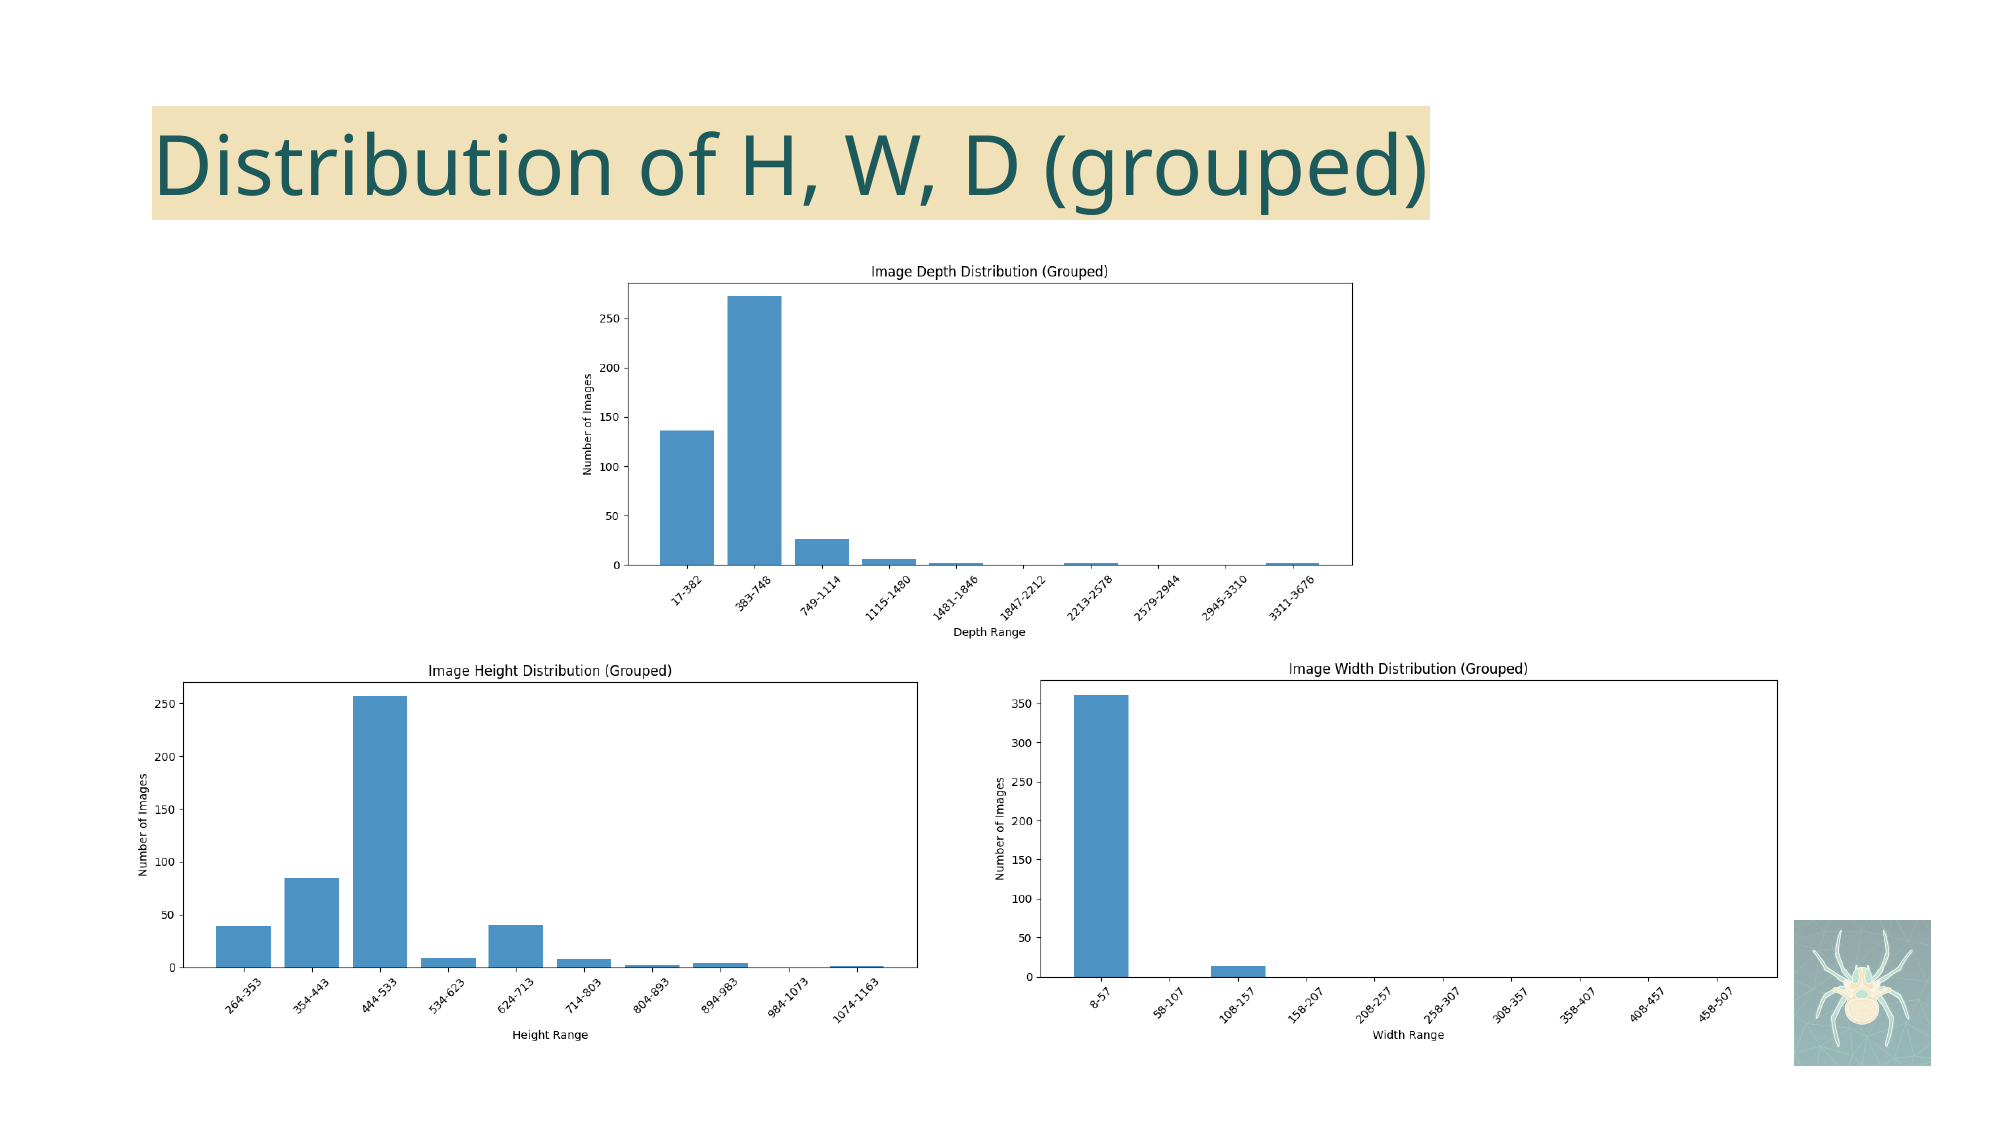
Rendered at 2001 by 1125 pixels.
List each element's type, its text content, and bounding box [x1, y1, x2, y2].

title Distribution of H, W, D (grouped) [137, 59, 1863, 278]
picture [574, 257, 1360, 646]
picture [129, 655, 924, 1050]
picture [987, 654, 1784, 1050]
